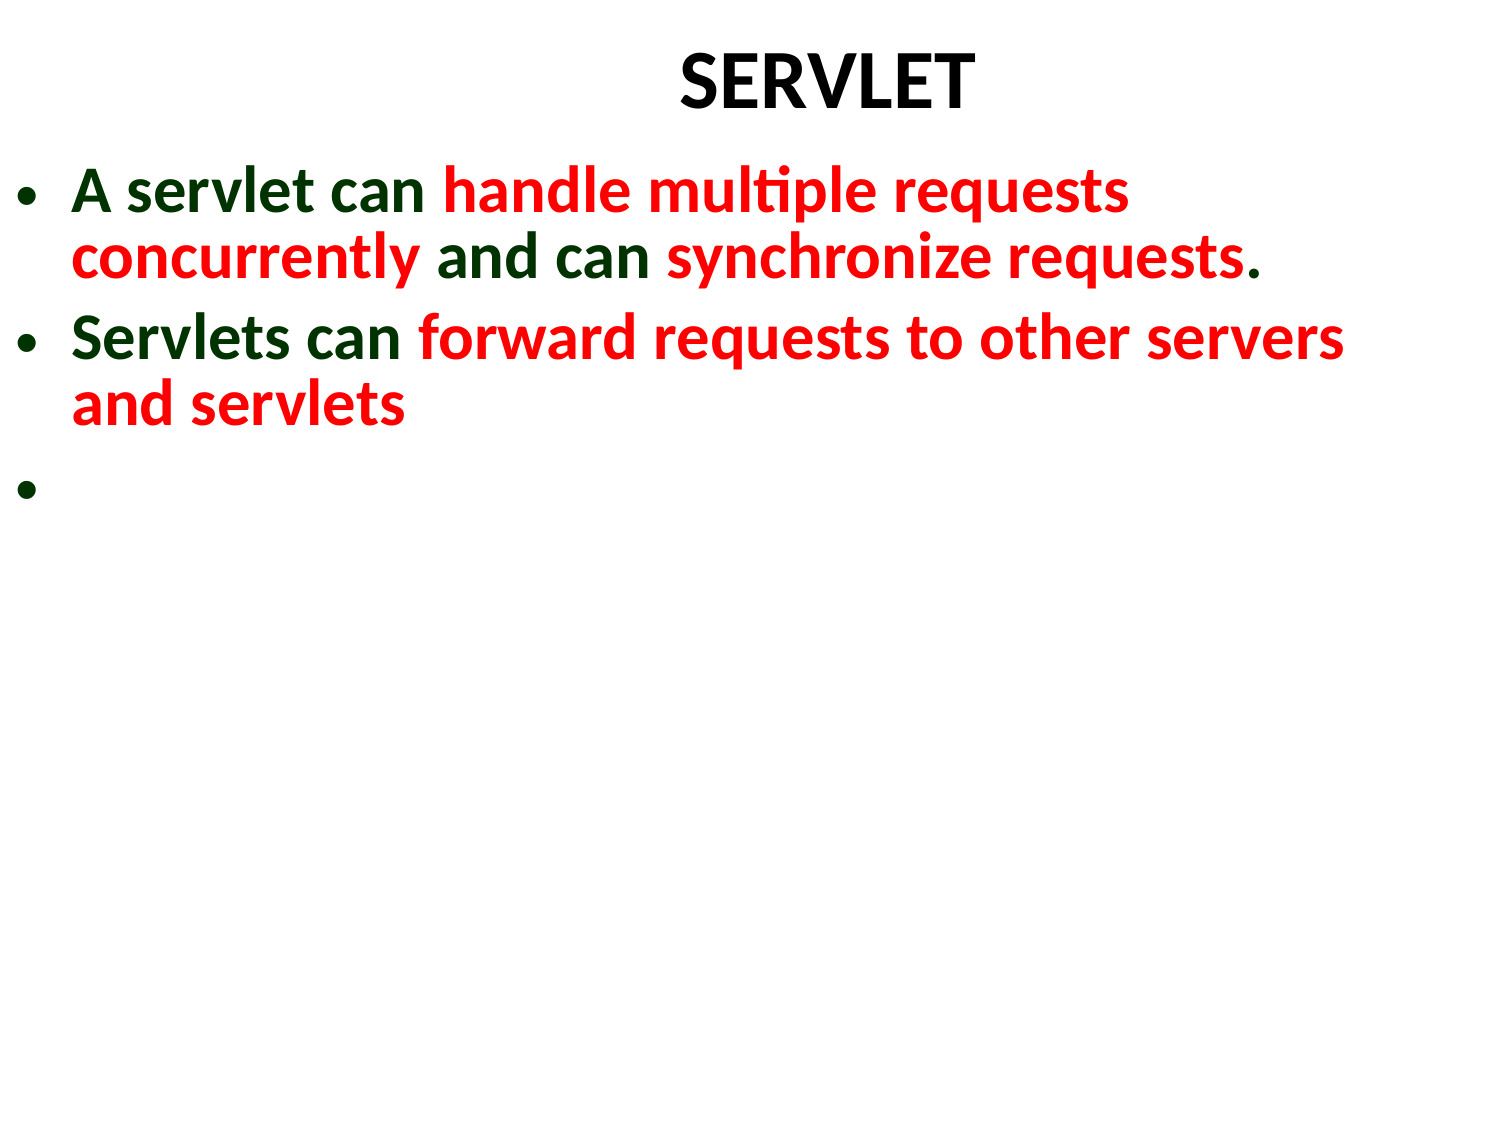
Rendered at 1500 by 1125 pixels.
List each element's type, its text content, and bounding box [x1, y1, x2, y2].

list A servlet can handle multiple requests concurrently and can synchronize requests. Servlets can forward requests to other servers and servlets [0, 154, 1388, 971]
title SERVLET [174, 37, 1500, 138]
